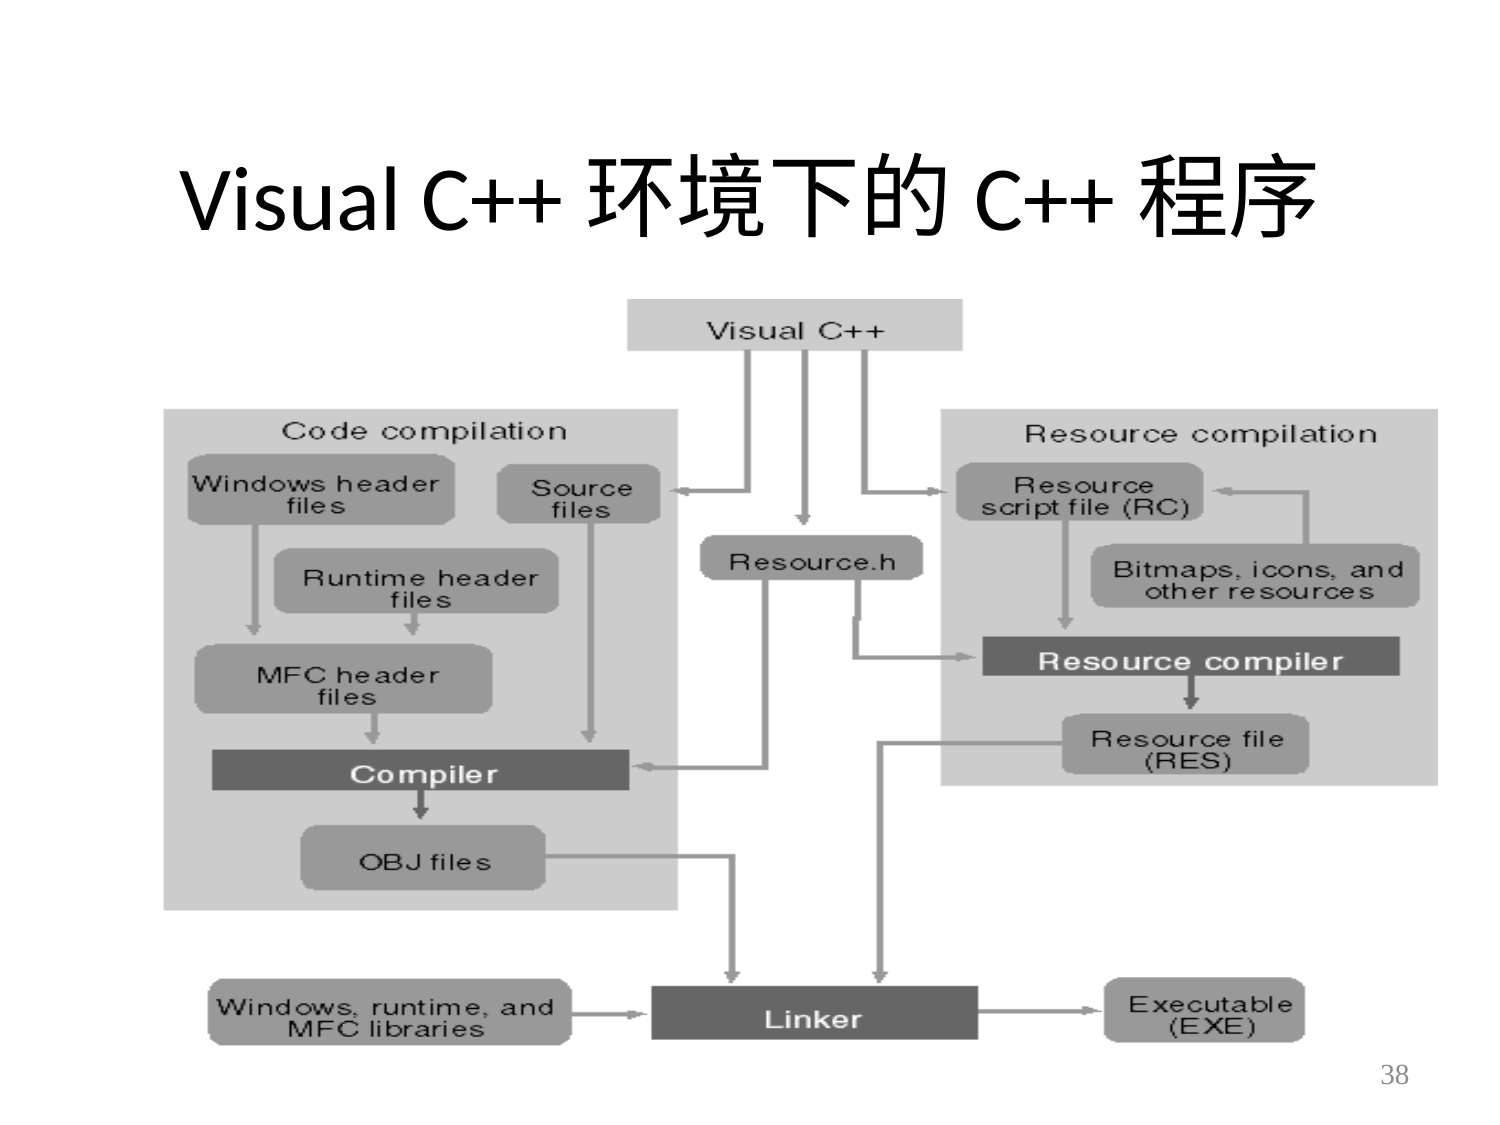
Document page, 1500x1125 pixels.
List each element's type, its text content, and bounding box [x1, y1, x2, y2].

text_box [162, 299, 1438, 1051]
slide_number 38 [1074, 1059, 1425, 1103]
title Visual C++环境下的C++程序 [112, 99, 1388, 288]
